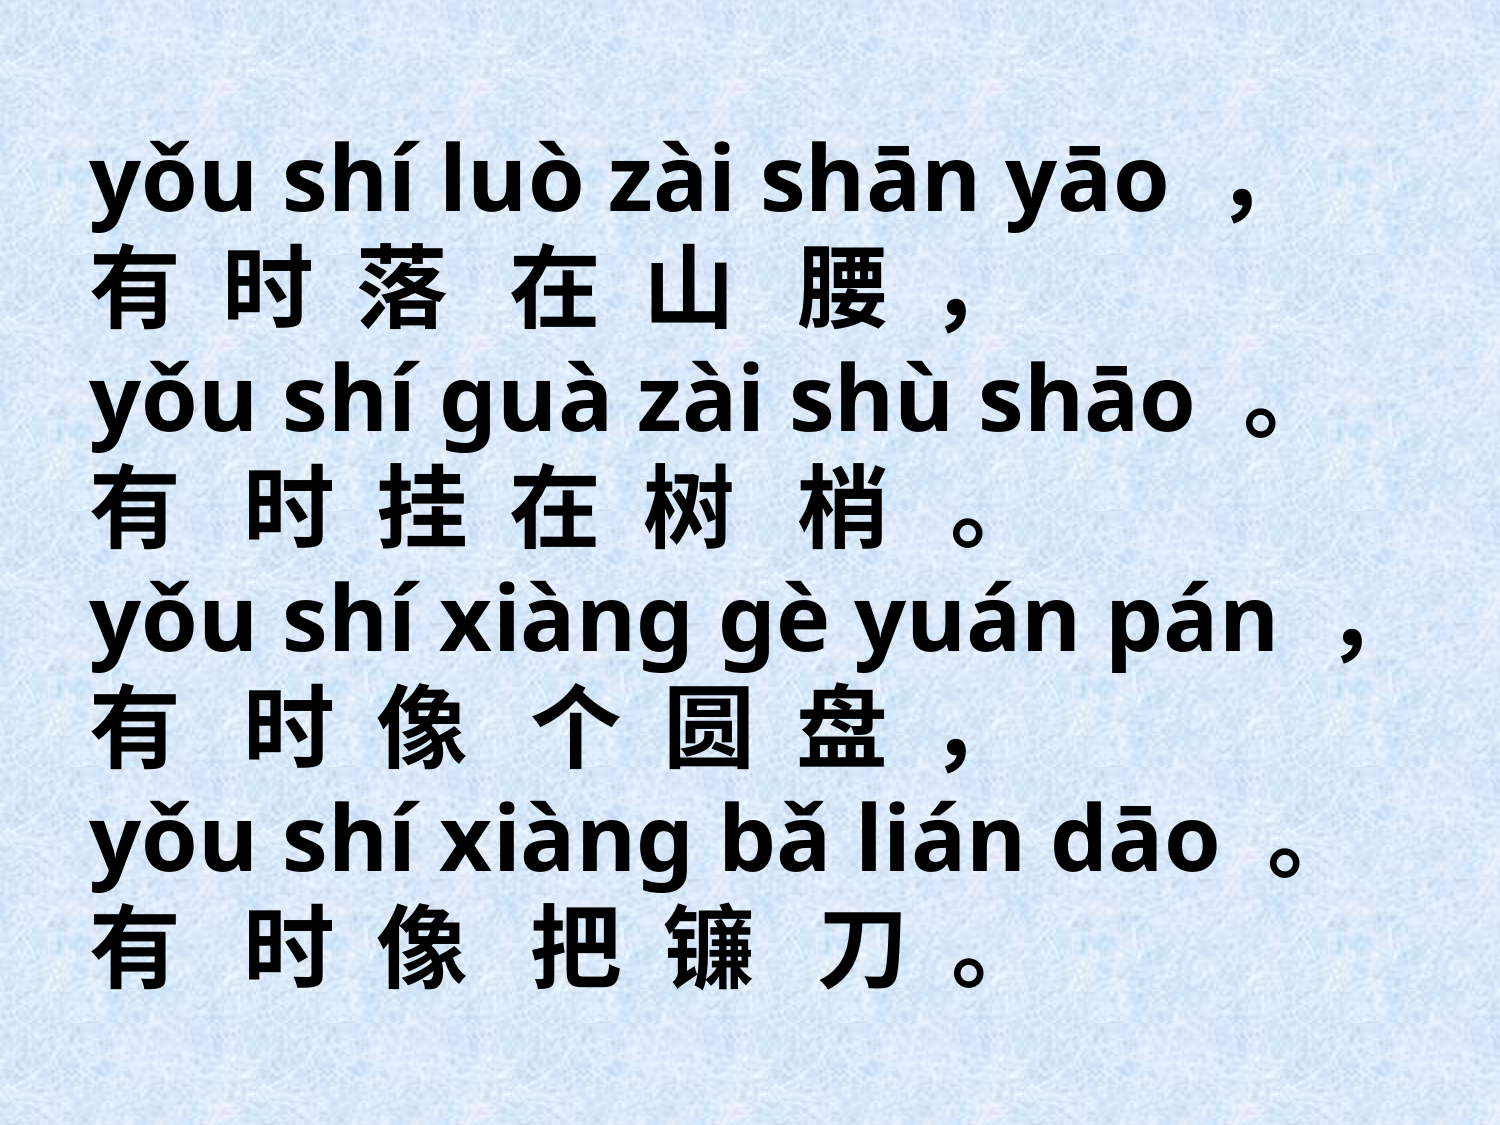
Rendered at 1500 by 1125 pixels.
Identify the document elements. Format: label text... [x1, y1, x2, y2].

picture [0, 0, 1500, 1125]
text_box yǒu shí luò zài shān yāo ， 有 时 落 在 山 腰 ， yǒu shí ɡuà zài shù shāo 。 有 时 挂 在 树 梢 。 yǒu shí xiànɡ ɡè yuán pán ， 有 时 像 个 圆 盘 ， yǒu shí xiànɡ bǎ lián dāo 。 有 时 像 把 镰 刀 。 [75, 112, 1500, 1007]
